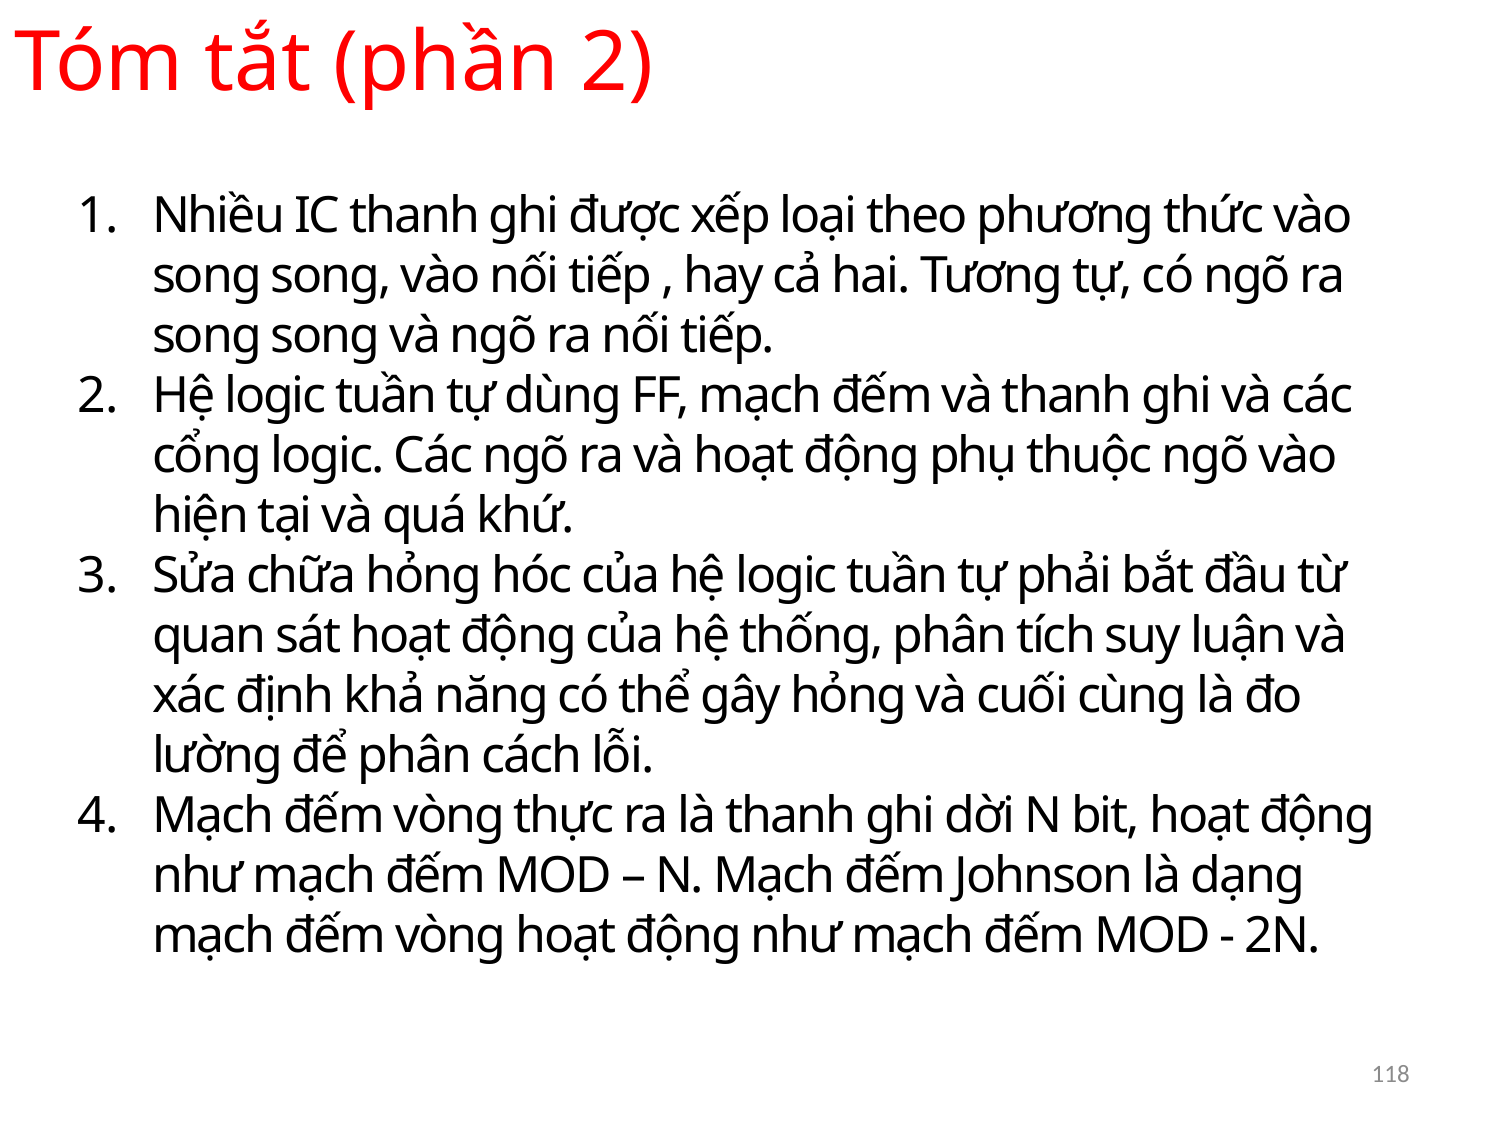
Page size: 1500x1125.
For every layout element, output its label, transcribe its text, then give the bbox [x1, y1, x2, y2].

text_box Tóm tắt (phần 2) [0, 0, 1338, 115]
slide_number 118 [1074, 1042, 1425, 1103]
text_box Nhiều IC thanh ghi được xếp loại theo phương thức vào song song, vào nối tiếp , hay cả hai. Tương tự, có ngõ ra song song và ngõ ra nối tiếp. Hệ logic tuần tự dùng FF, mạch đếm và thanh ghi và các cổng logic. Các ngõ ra và hoạt động phụ thuộc ngõ vào hiện tại và quá khứ. Sửa chữa hỏng hóc của hệ logic tuần tự phải bắt đầu từ quan sát hoạt động của hệ thống, phân tích suy luận và xác định khả năng có thể gây hỏng và cuối cùng là đo lường để phân cách lỗi. Mạch đếm vòng thực ra là thanh ghi dời N bit, hoạt động như mạch đếm MOD – N. Mạch đếm Johnson là dạng mạch đếm vòng hoạt động như mạch đếm MOD - 2N. [62, 174, 1425, 970]
